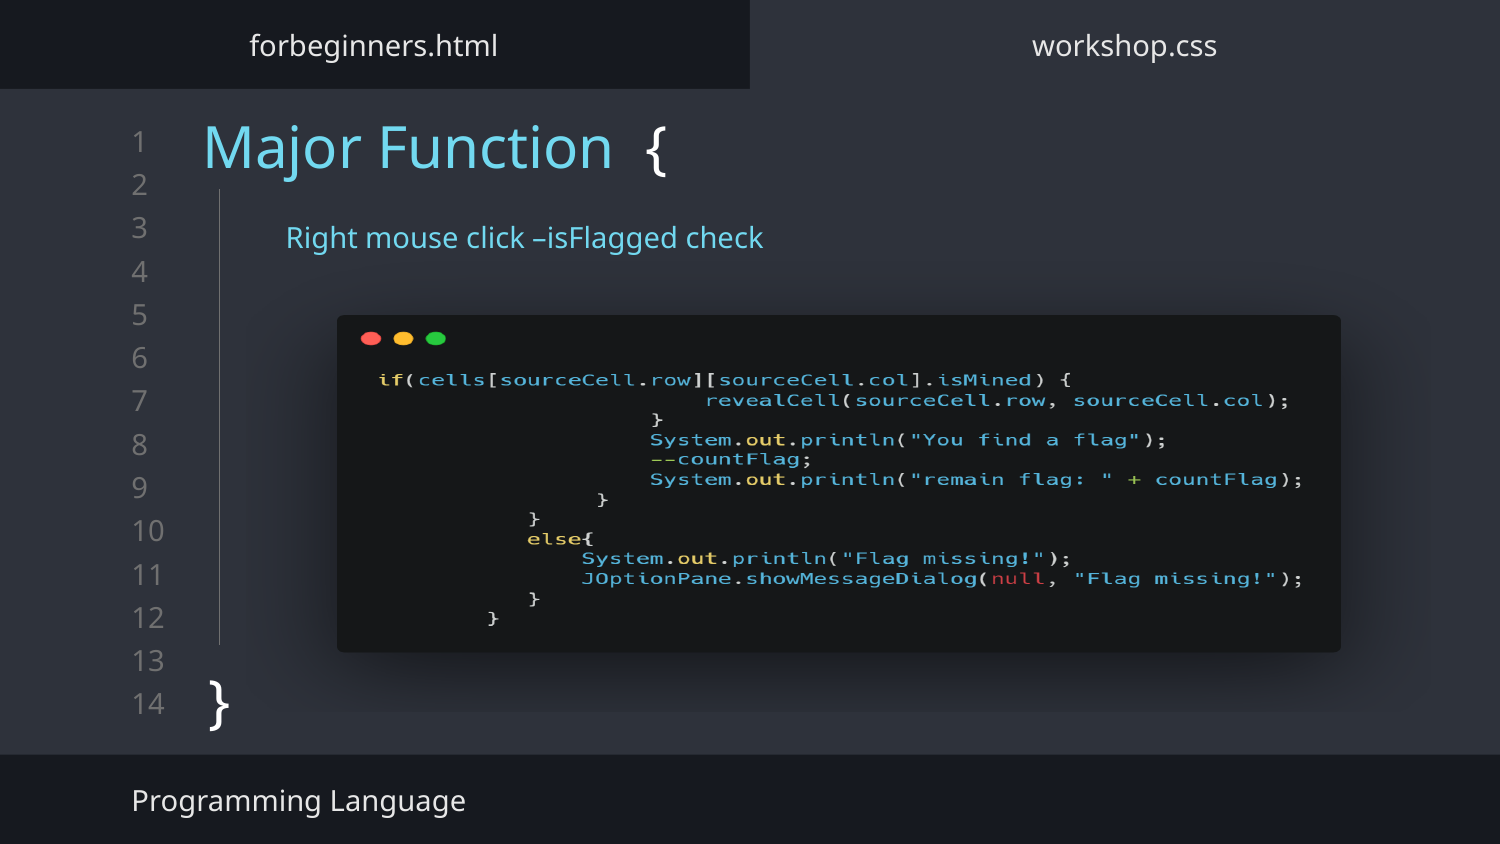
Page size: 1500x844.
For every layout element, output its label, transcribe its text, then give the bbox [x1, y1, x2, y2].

title Major Function { [187, 95, 1384, 185]
subtitle workshop.css [750, 15, 1500, 74]
subtitle forbeginners.html [0, 15, 749, 74]
subtitle Programming Language [116, 770, 915, 829]
picture [245, 255, 1431, 712]
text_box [177, 188, 262, 750]
subtitle Right mouse click –isFlagged check [270, 183, 1254, 253]
